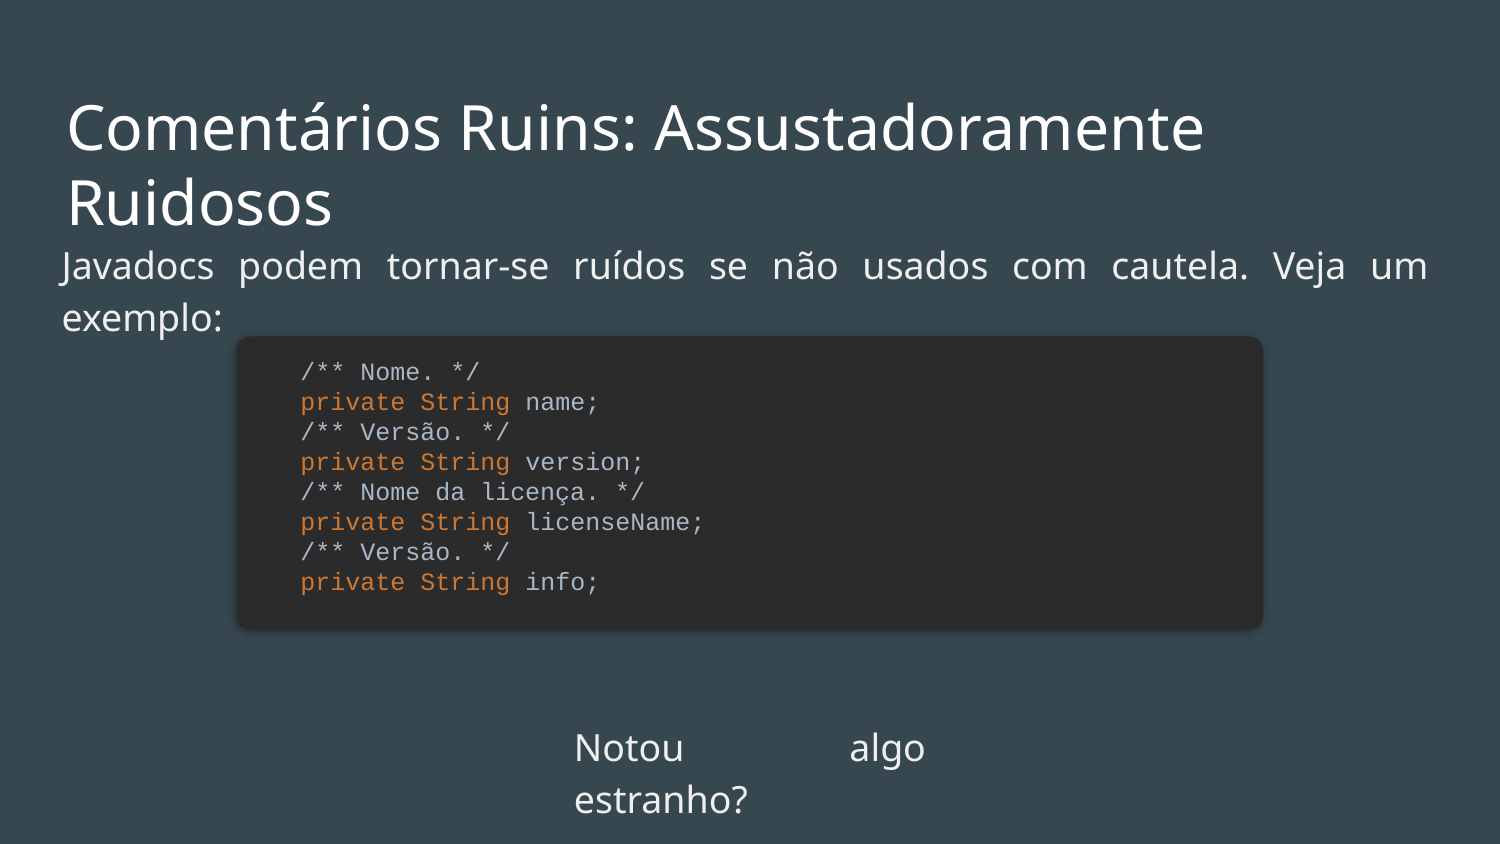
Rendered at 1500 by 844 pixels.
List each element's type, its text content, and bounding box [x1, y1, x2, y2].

title Comentários Ruins: Assustadoramente Ruidosos [51, 72, 1449, 167]
list Javadocs podem tornar-se ruídos se não usados com cautela. Veja um exemplo: [46, 220, 1445, 323]
text_box /** Nome. */ private String name; /** Versão. */ private String version; /** Nome da licença. */ private String licenseName; /** Versão. */ private String info; [236, 336, 1264, 630]
list Notou algo estranho? [558, 702, 942, 805]
